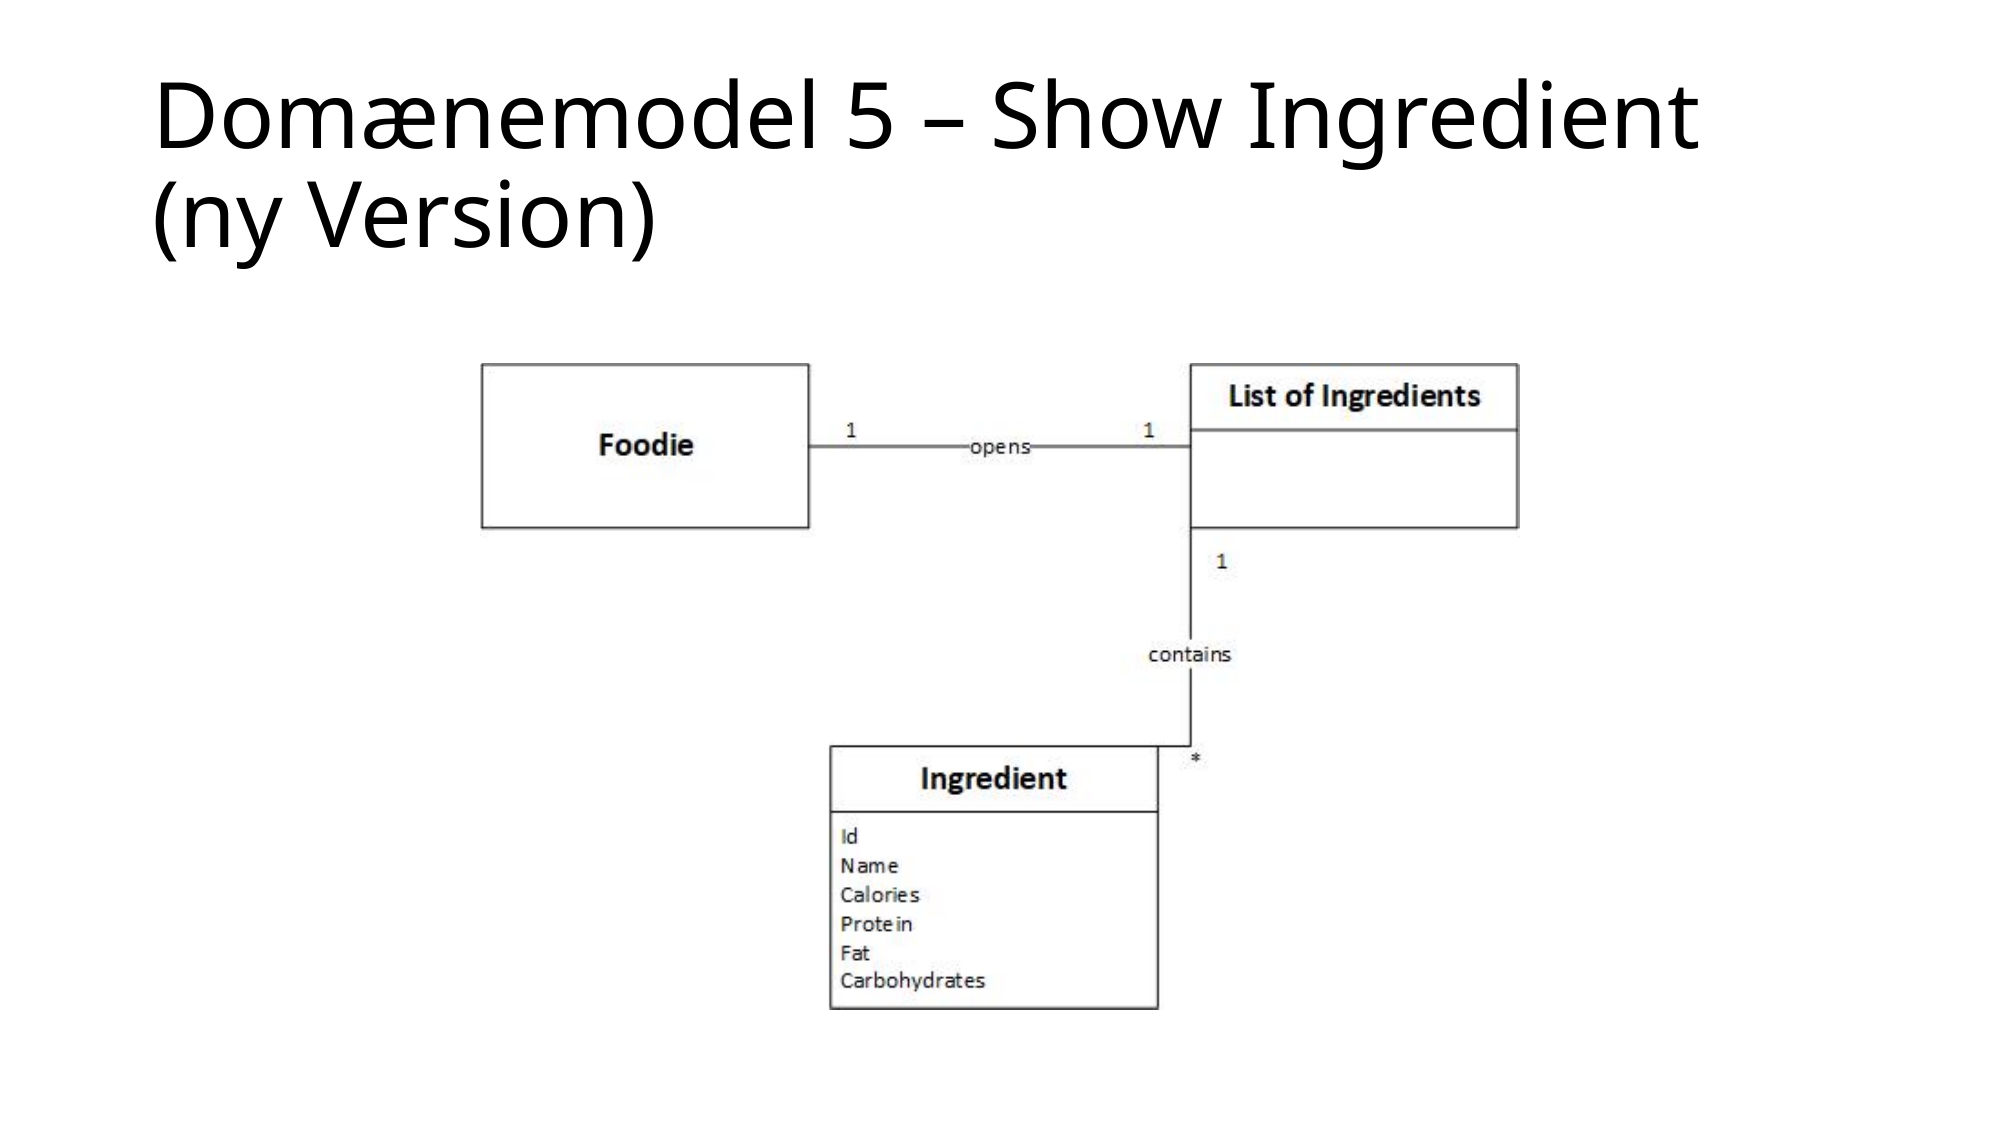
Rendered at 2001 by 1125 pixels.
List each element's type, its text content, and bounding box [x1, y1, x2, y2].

title Domænemodel 5 – Show Ingredient (ny Version) [137, 59, 1863, 278]
picture [480, 363, 1520, 1010]
